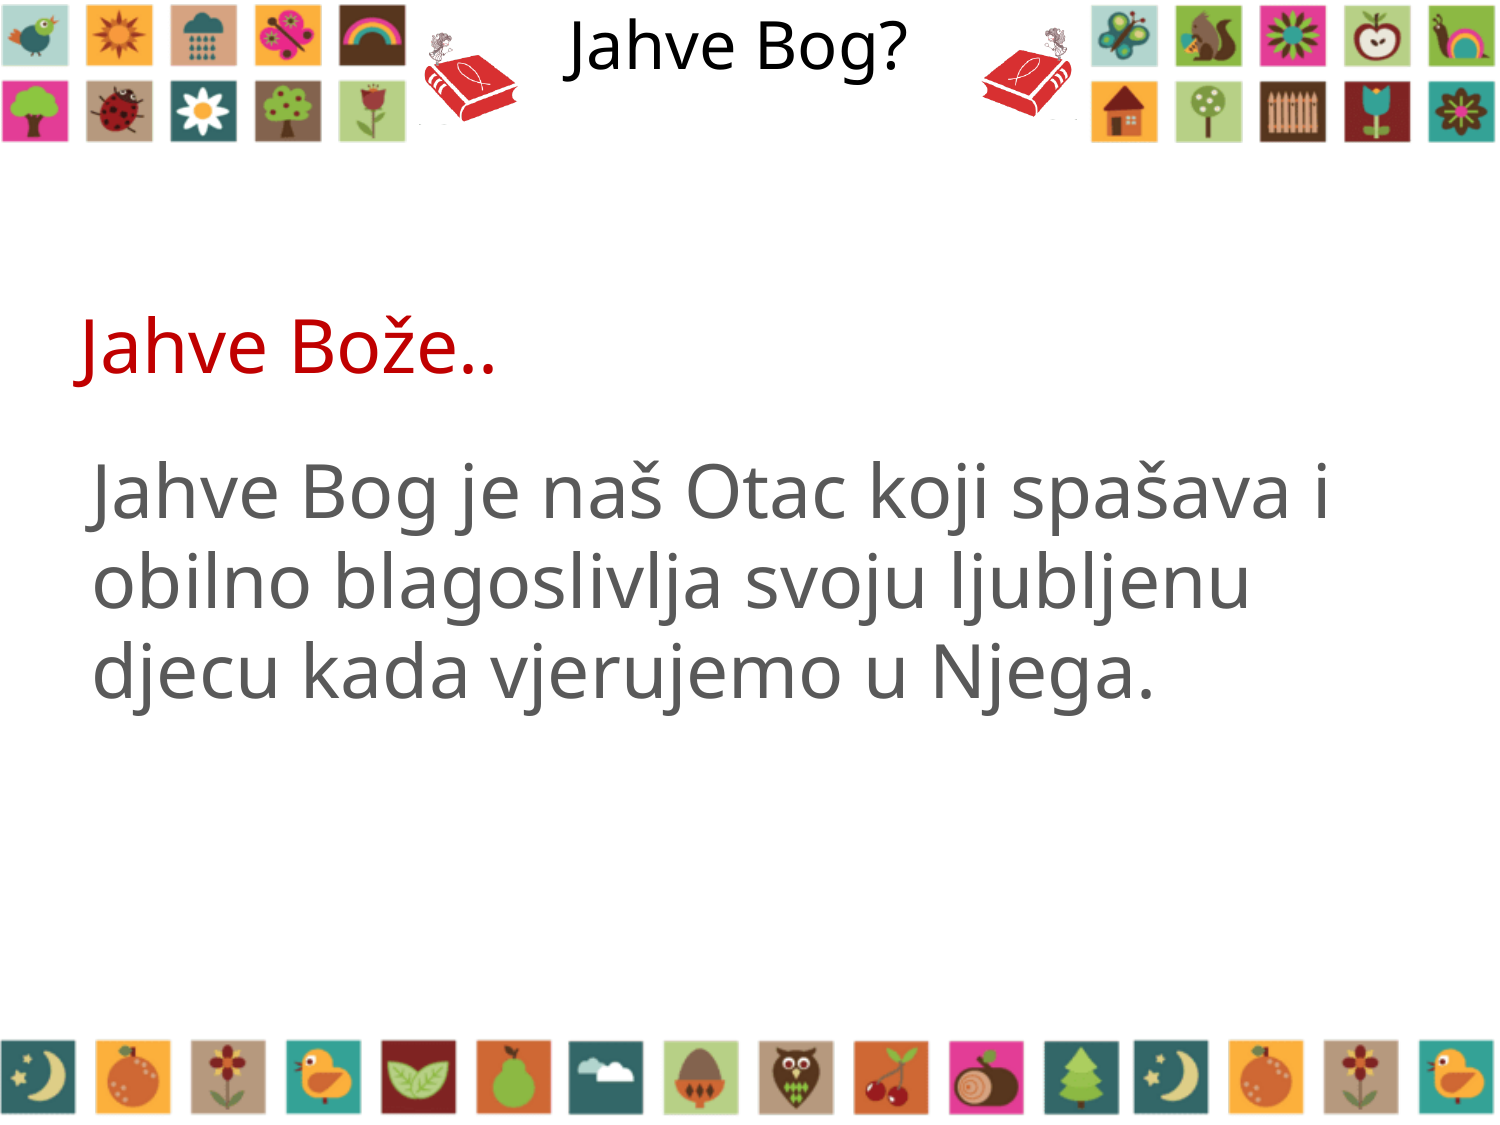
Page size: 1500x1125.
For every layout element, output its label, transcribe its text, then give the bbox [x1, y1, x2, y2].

text_box Jahve Bog? [414, 0, 1080, 91]
text_box Jahve Bože.. [64, 290, 1412, 396]
picture [950, 3, 1500, 150]
picture [0, 3, 550, 150]
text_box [0, 1028, 1500, 1118]
text_box Jahve Bog je naš Otac koji spašava i obilno blagoslivlja svoju ljubljenu djecu kada vjerujemo u Njega. [76, 436, 1424, 722]
